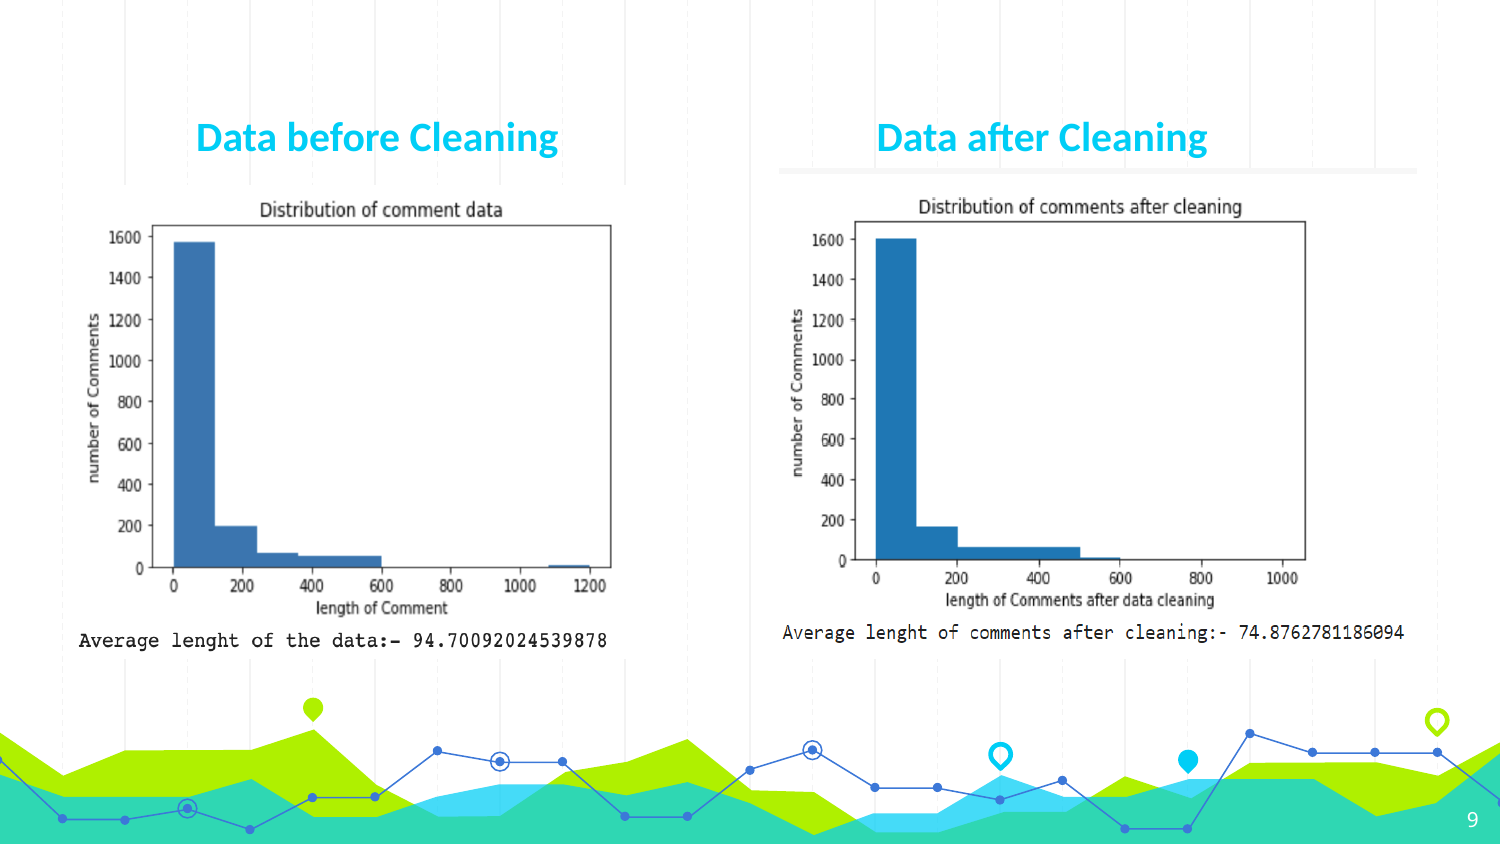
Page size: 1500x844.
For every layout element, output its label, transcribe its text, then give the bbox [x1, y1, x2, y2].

text_box Data before Cleaning [181, 102, 589, 168]
slide_number 9 [1403, 791, 1494, 844]
text_box Data after Cleaning [861, 102, 1300, 166]
picture [779, 167, 1417, 659]
picture [68, 184, 648, 659]
